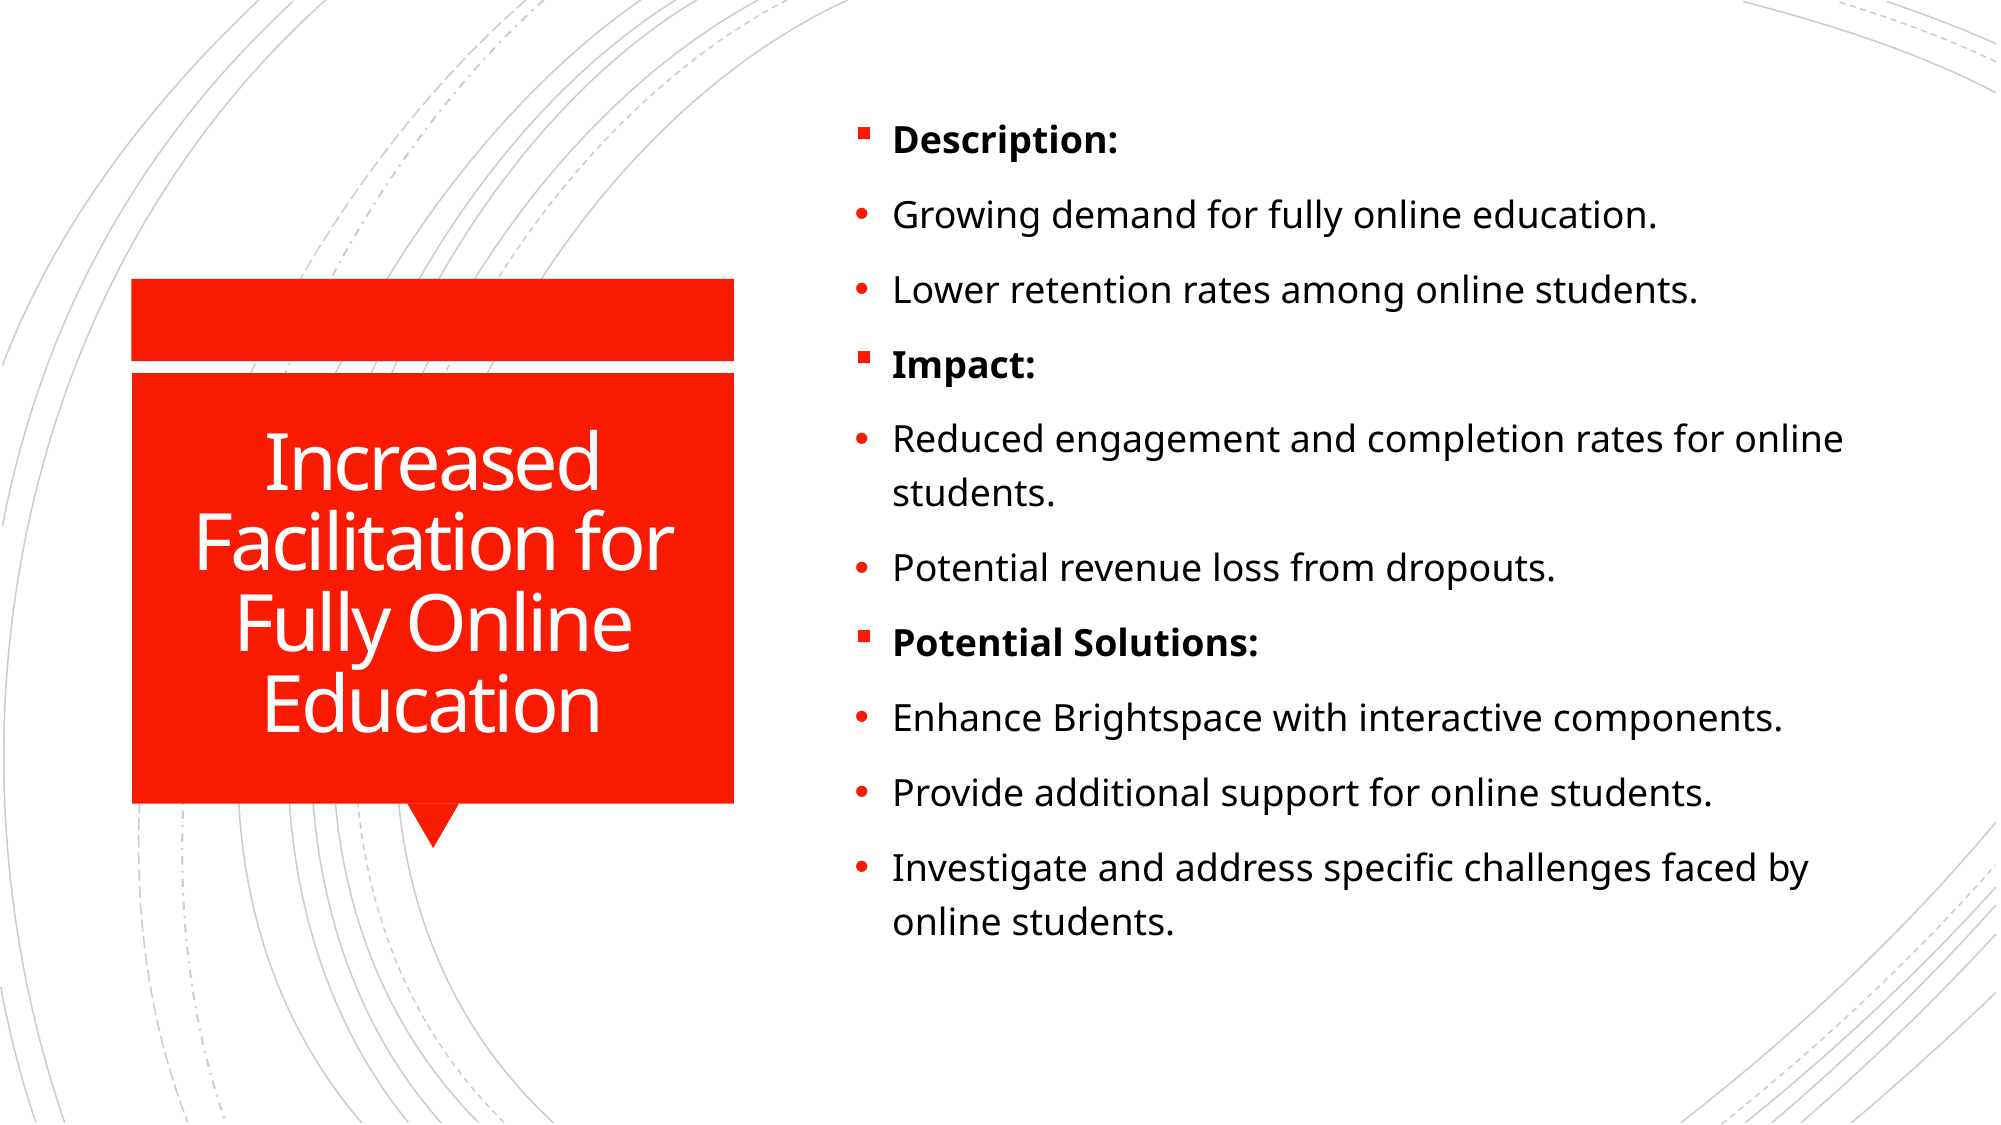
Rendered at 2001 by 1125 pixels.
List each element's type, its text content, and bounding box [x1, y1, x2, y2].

title Increased Facilitation for Fully Online Education [145, 385, 720, 789]
list Description: Growing demand for fully online education. Lower retention rates among online students. Impact: Reduced engagement and completion rates for online students. Potential revenue loss from dropouts. Potential Solutions: Enhance Brightspace with interactive components. Provide additional support for online students. Investigate and address specific challenges faced by online students. [839, 131, 1871, 993]
